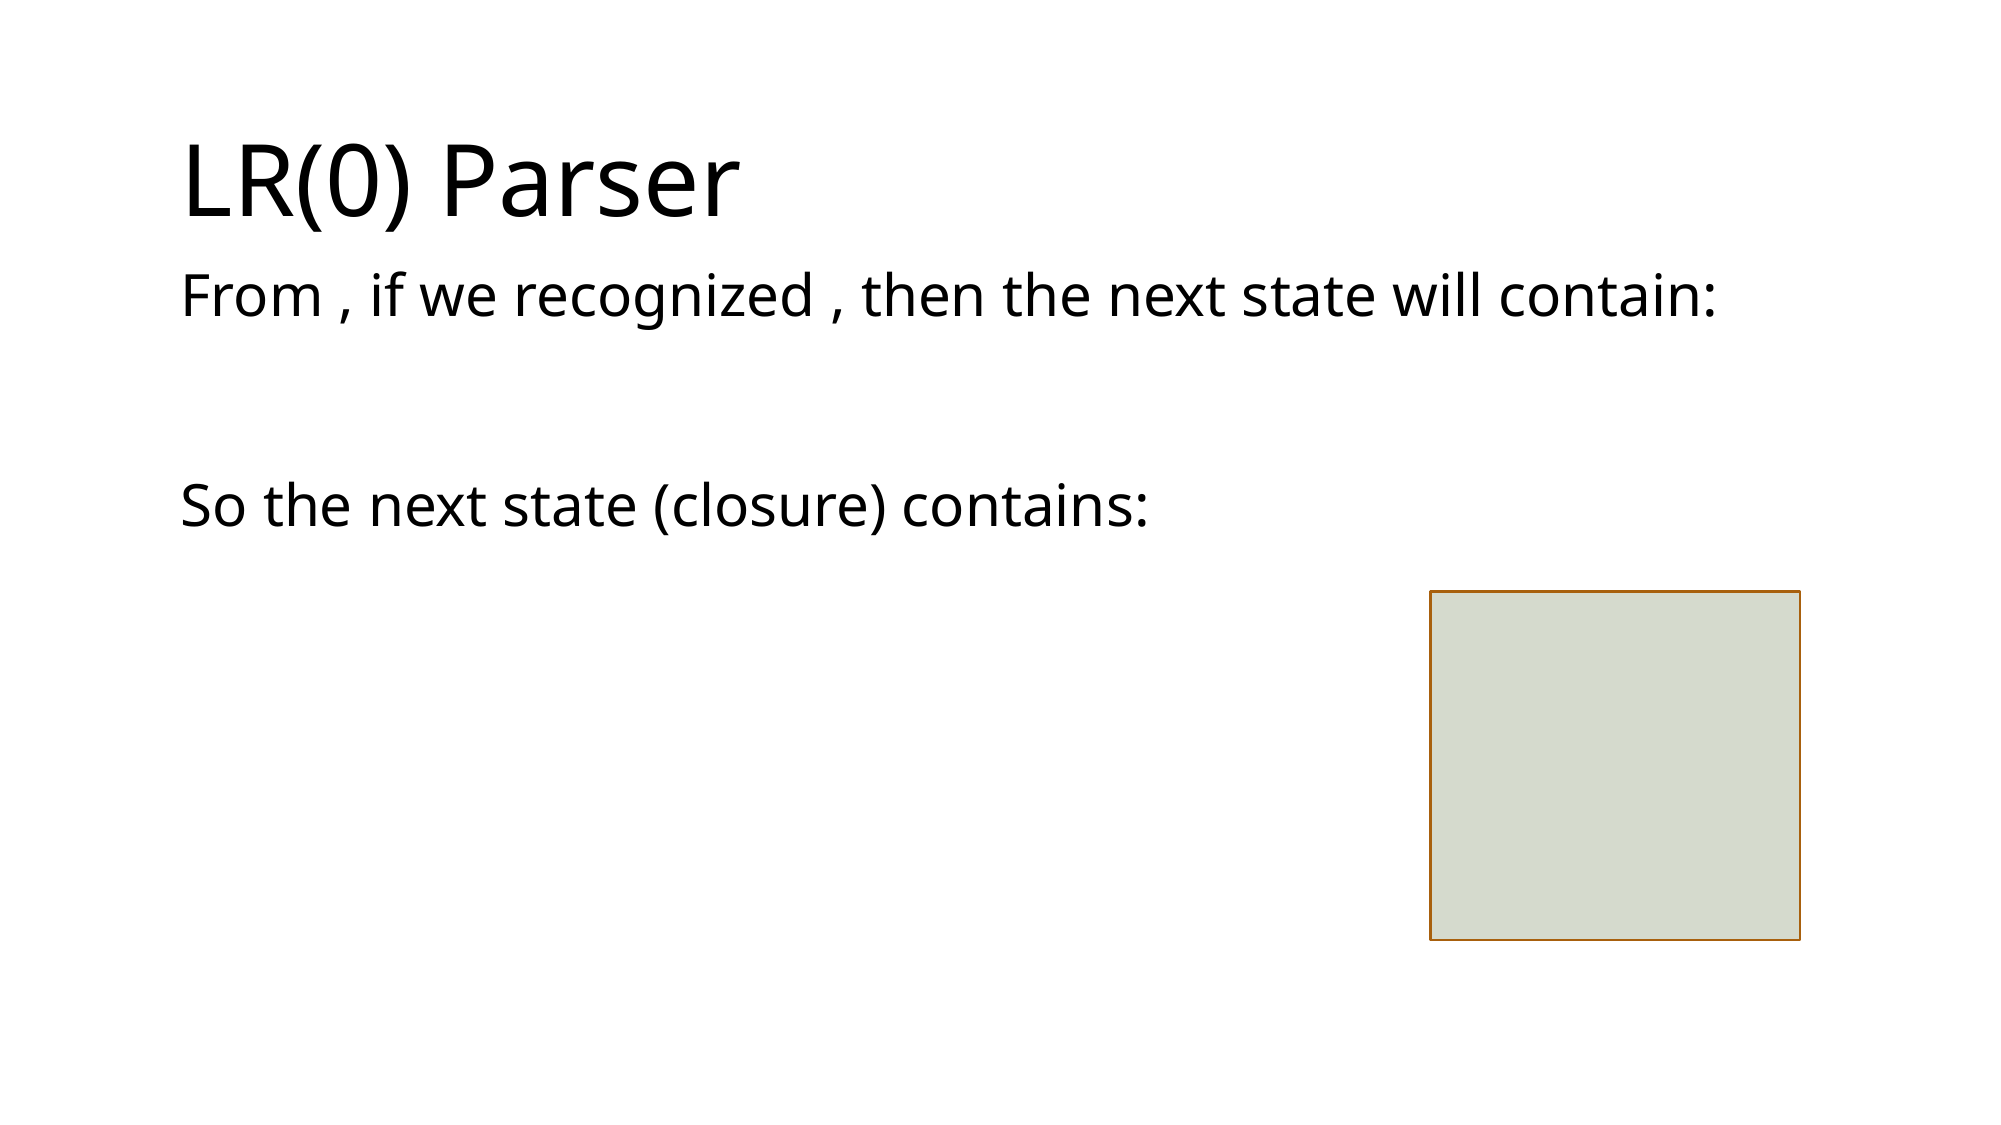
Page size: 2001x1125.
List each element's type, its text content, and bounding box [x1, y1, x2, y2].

text_box LR(0) Parser [165, 109, 1829, 245]
